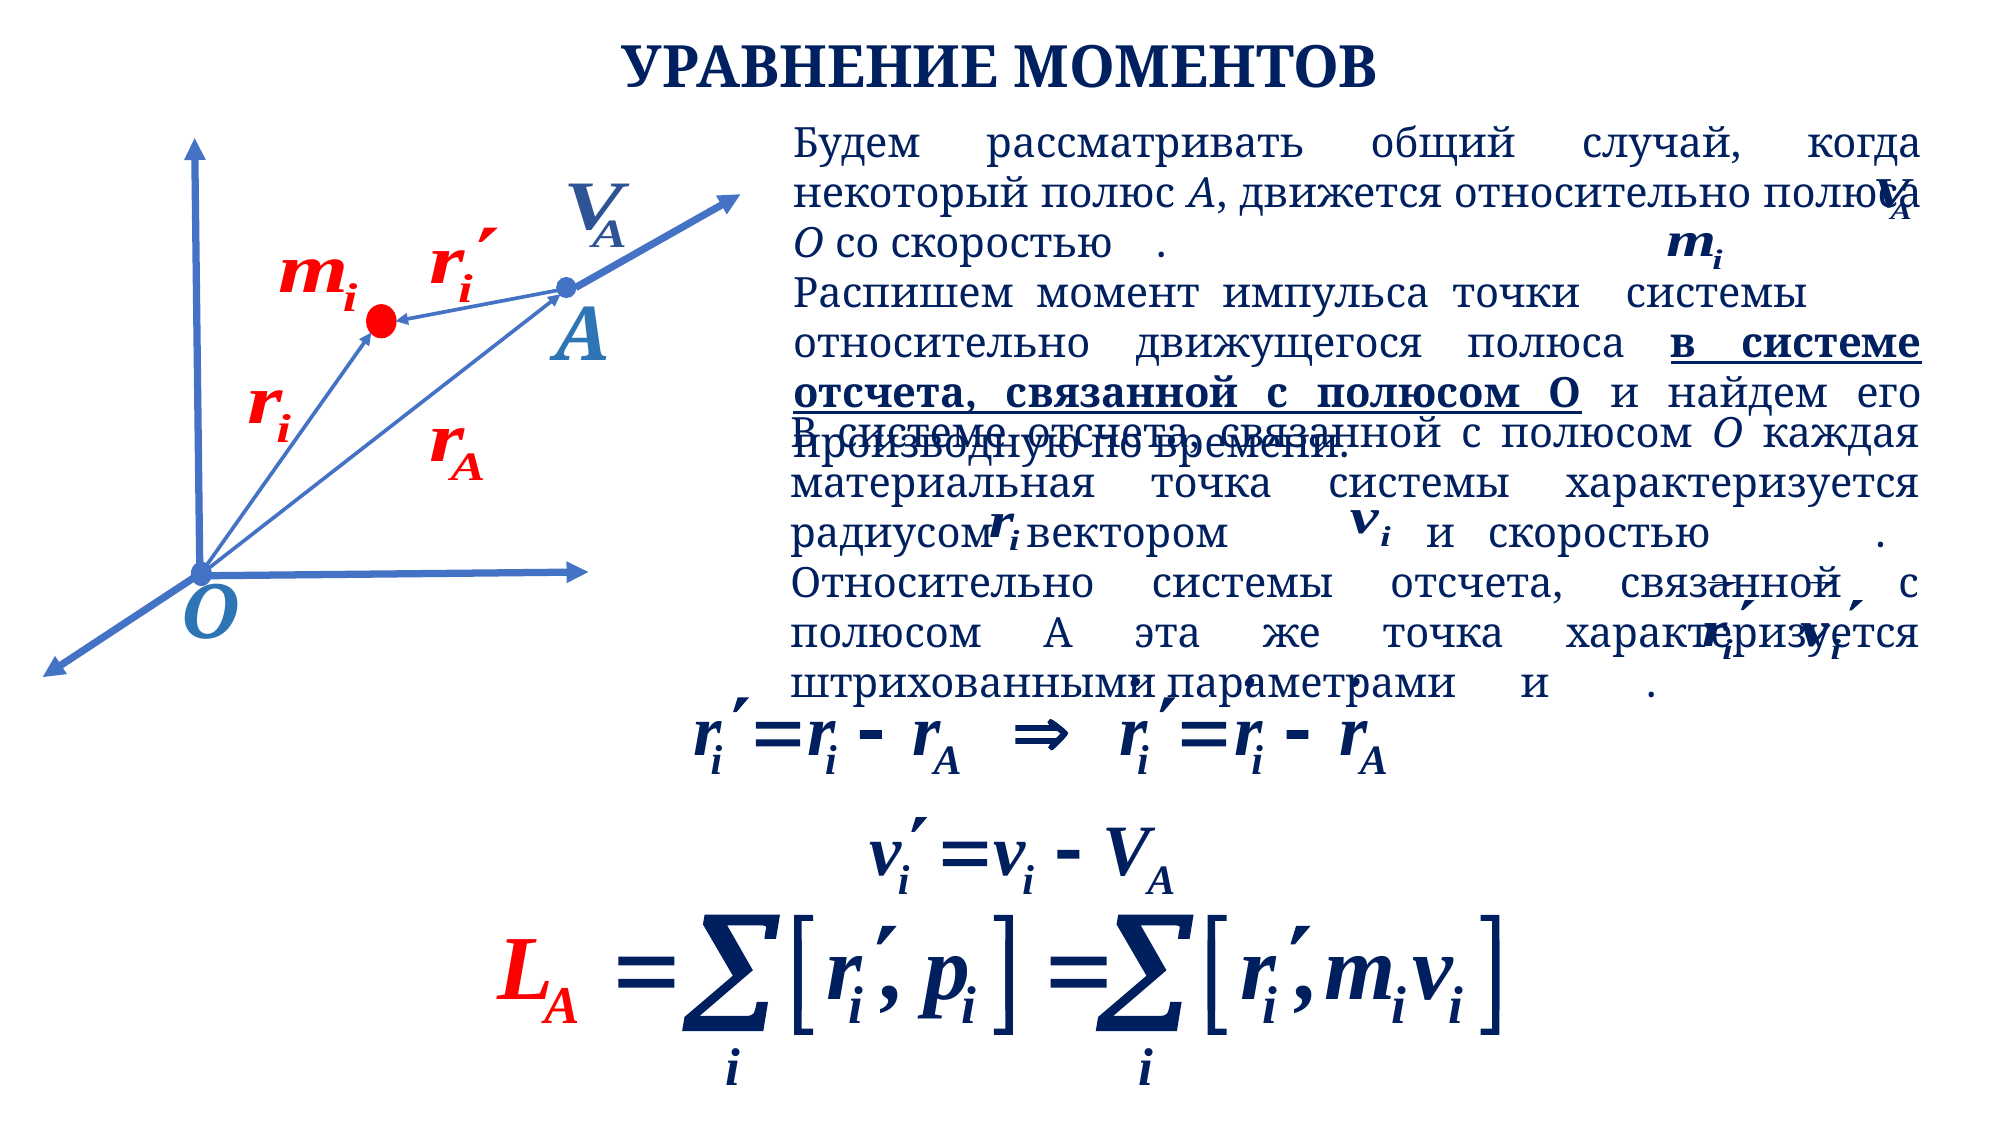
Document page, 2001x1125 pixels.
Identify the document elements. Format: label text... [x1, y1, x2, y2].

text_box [42, 138, 741, 677]
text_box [486, 903, 1514, 1095]
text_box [865, 799, 1237, 903]
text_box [1660, 210, 1732, 276]
title УРАВНЕНИЕ МОМЕНТОВ [1, 12, 1999, 125]
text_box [1794, 582, 1868, 666]
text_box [1873, 162, 1924, 225]
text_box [982, 490, 1030, 557]
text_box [1344, 486, 1399, 553]
text_box Будем рассматривать общий случай, когда некоторый полюс A, движется относительно полюса О со скоростью . Распишем момент импульса точки системы относительно движущегося полюса в системе отсчета, связанной с полюсом О и найдем его производную по времени. [778, 108, 1937, 474]
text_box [1695, 582, 1757, 666]
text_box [688, 676, 1414, 783]
text_box В системе отсчета, связанной с полюсом О каждая материальная точка системы характеризуется радиусом вектором и скоростью . Относительно системы отсчета, связанной с полюсом А эта же точка характеризуется штрихованными параметрами и . [775, 398, 1934, 714]
